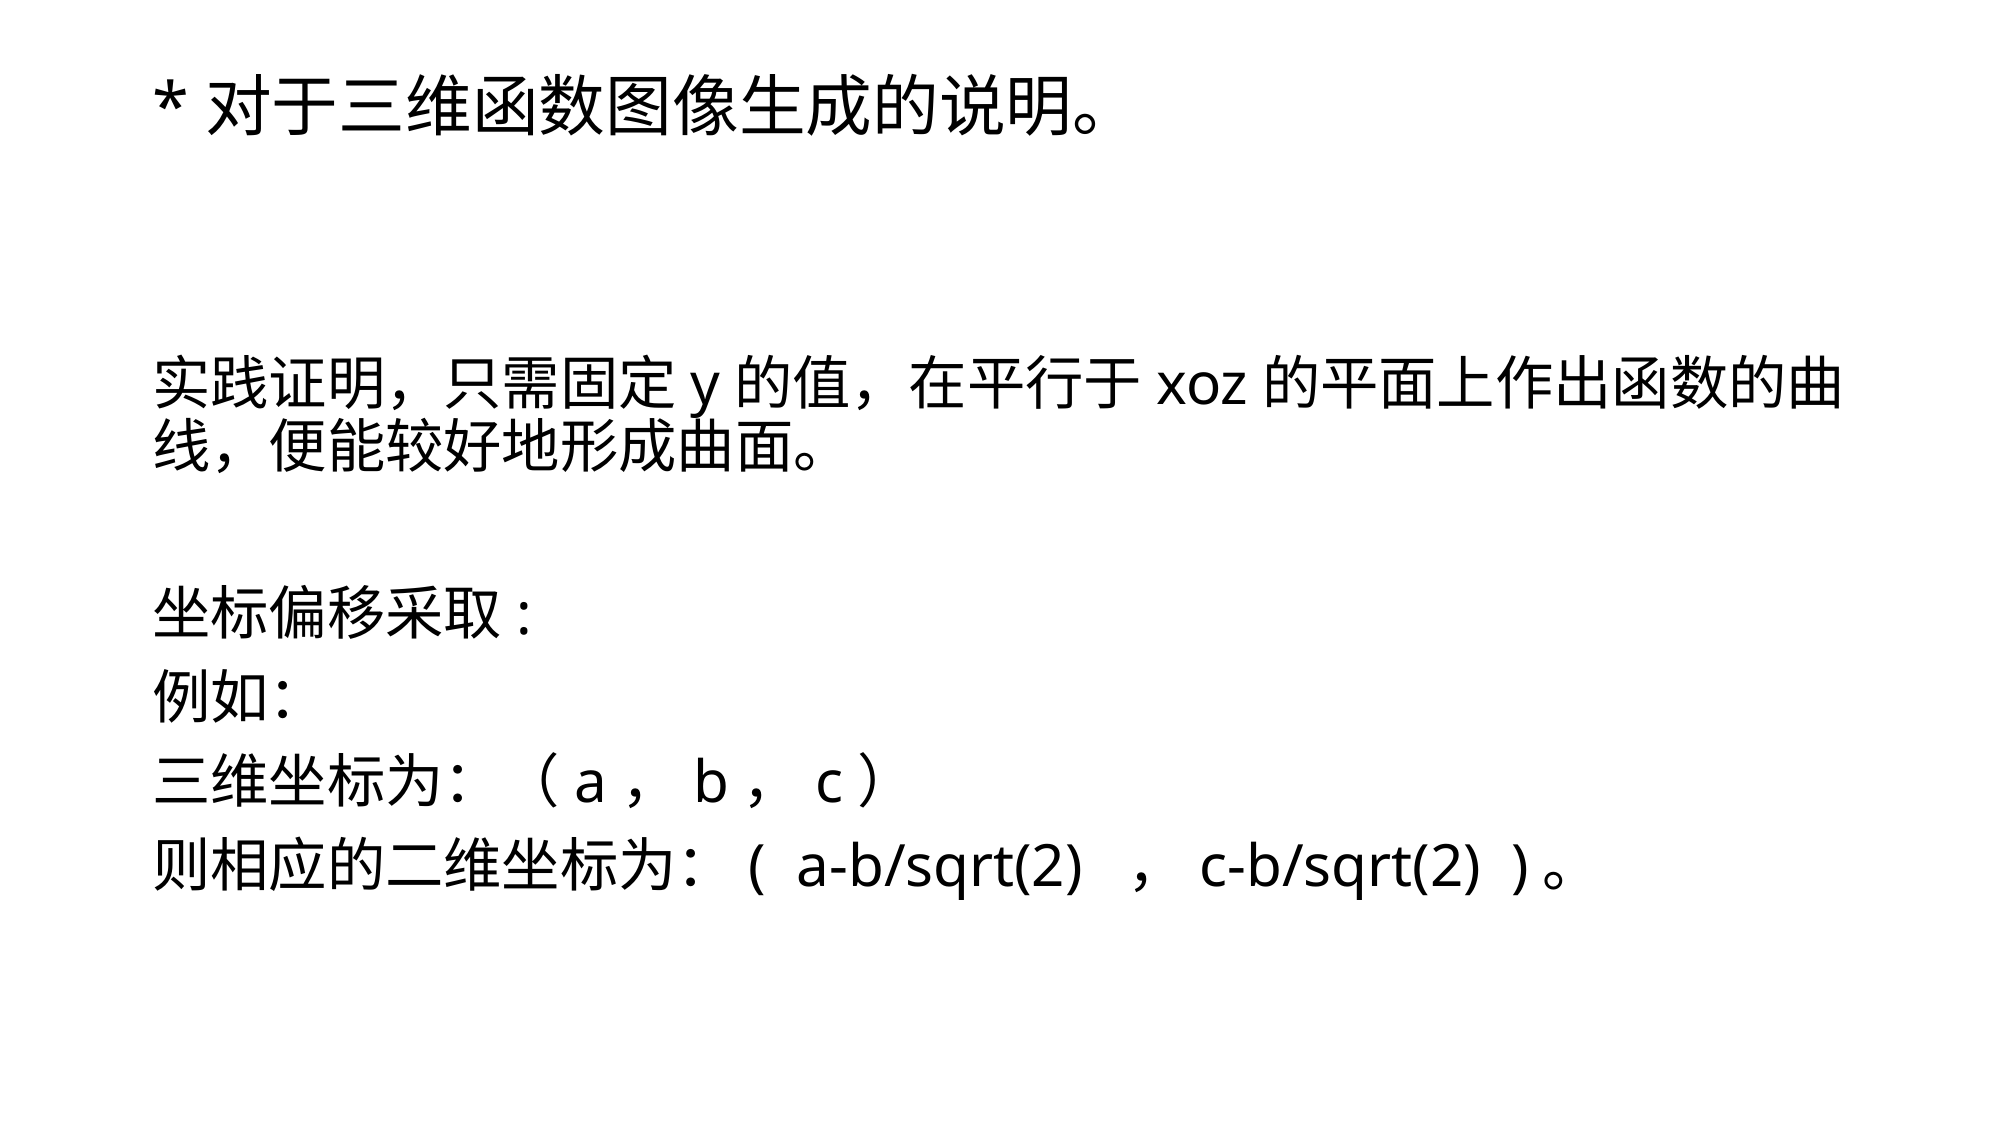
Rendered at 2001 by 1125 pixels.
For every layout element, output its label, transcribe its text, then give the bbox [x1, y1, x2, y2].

title *对于三维函数图像生成的说明。 [137, 59, 1175, 159]
list 实践证明，只需固定y的值，在平行于xoz的平面上作出函数的曲线，便能较好地形成曲面。 坐标偏移采取: 例如： 三维坐标为：（a，b，c） 则相应的二维坐标为：( a-b/sqrt(2) ，c-b/sqrt(2) )。 [137, 346, 1863, 1014]
